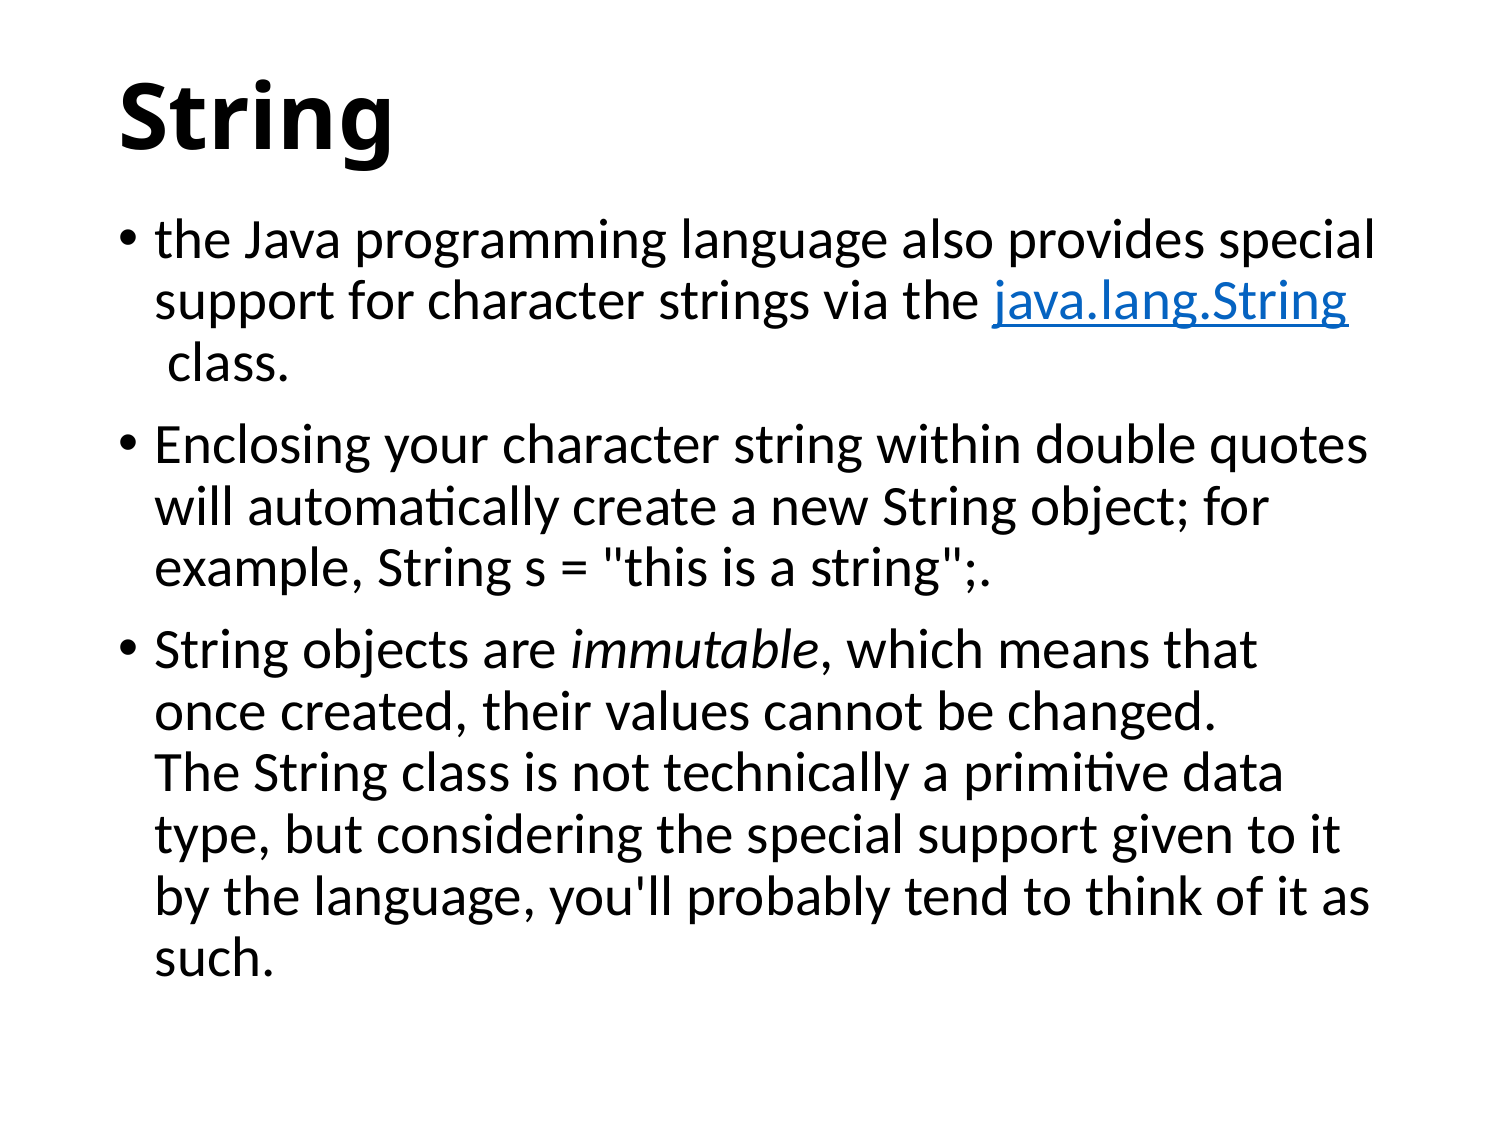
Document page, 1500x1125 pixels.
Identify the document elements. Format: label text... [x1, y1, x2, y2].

title String [103, 59, 1397, 180]
list the Java programming language also provides special support for character strings via the java.lang.String class. Enclosing your character string within double quotes will automatically create a new String object; for example, String s = "this is a string";. String objects are immutable, which means that once created, their values cannot be changed. The String class is not technically a primitive data type, but considering the special support given to it by the language, you'll probably tend to think of it as such. [103, 201, 1397, 1057]
